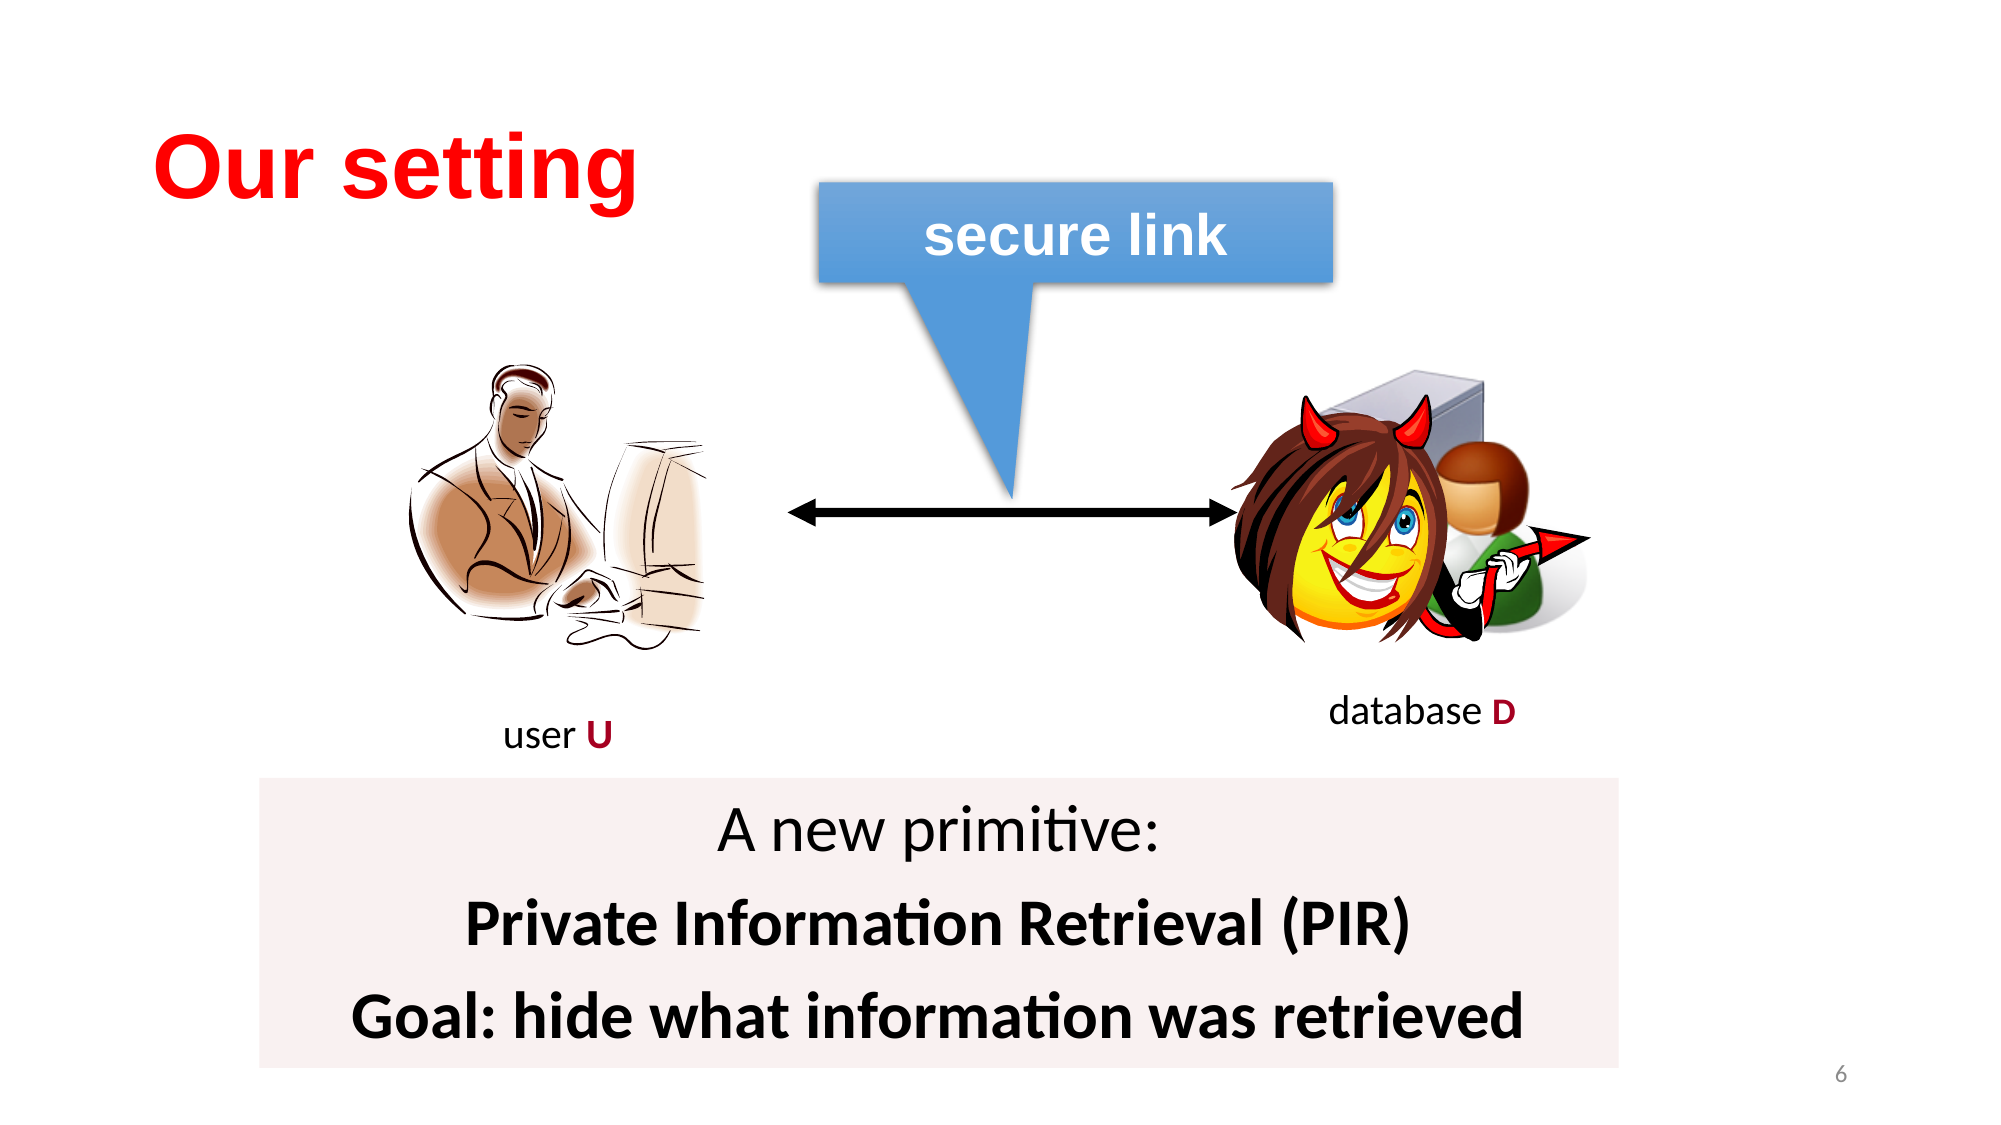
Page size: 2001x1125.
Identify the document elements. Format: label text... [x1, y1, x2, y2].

text_box secure link [818, 182, 1334, 500]
slide_number 6 [1412, 1042, 1863, 1103]
title Our setting [137, 59, 1863, 278]
text_box A new primitive: Private Information Retrieval (PIR) Goal: hide what information was retrieved [259, 777, 1619, 1068]
text_box user U [488, 699, 629, 765]
picture [1229, 362, 1594, 644]
text_box [787, 506, 1229, 519]
text_box database D [1313, 675, 1531, 740]
picture [399, 362, 707, 654]
